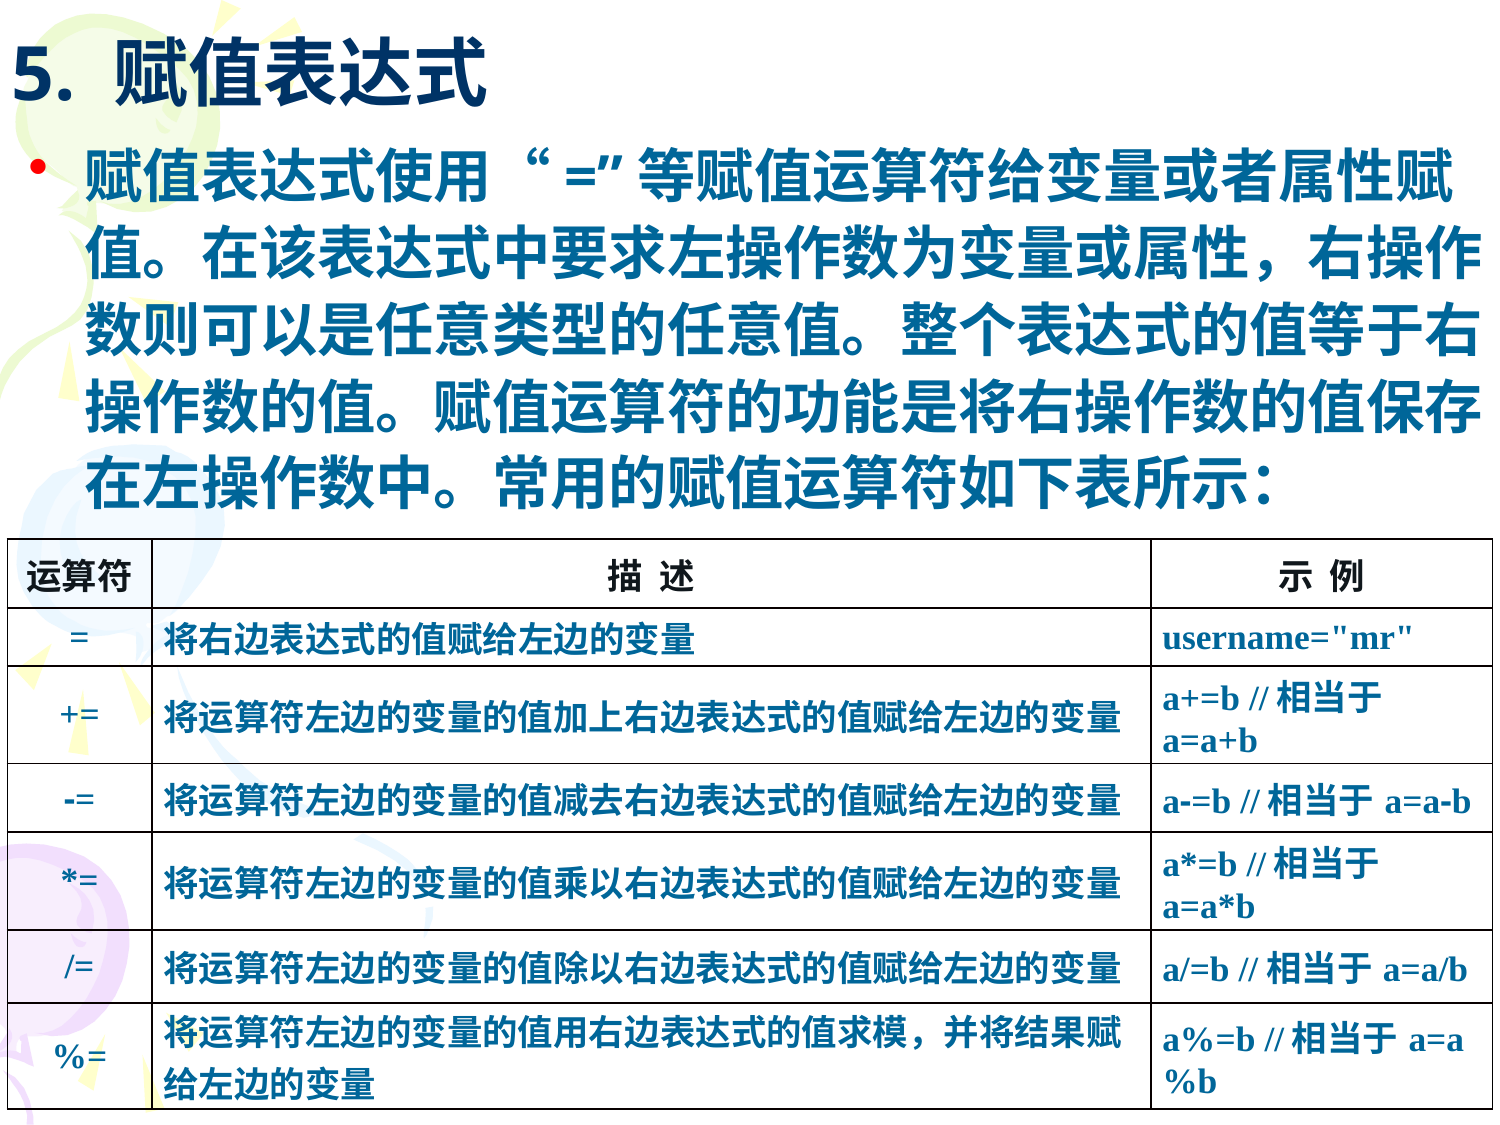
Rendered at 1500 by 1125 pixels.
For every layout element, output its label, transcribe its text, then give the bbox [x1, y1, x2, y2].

table_cell 将运算符左边的变量的值加上右边表达式的值赋给左边的变量 [153, 667, 1150, 763]
table_cell username="mr" [1152, 609, 1492, 665]
table_header 运算符 [8, 540, 151, 607]
table_cell -= [8, 764, 151, 831]
table_cell += [8, 667, 151, 763]
title 5. 赋值表达式 [0, 3, 1347, 125]
table_cell *= [8, 833, 151, 929]
table_header 描 述 [153, 540, 1150, 607]
table_header 示 例 [1152, 540, 1492, 607]
table_cell 将右边表达式的值赋给左边的变量 [153, 609, 1150, 665]
list 赋值表达式使用“=”等赋值运算符给变量或者属性赋值。在该表达式中要求左操作数为变量或属性，右操作数则可以是任意类型的任意值。整个表达式的值等于右操作数的值。赋值运算符的功能是将右操作数的值保存在左操作数中。常用的赋值运算符如下表所示： [13, 124, 1500, 1125]
table_cell 将运算符左边的变量的值用右边表达式的值求模，并将结果赋给左边的变量 [153, 1004, 1150, 1108]
table_cell a%=b //相当于a=a%b [1152, 1004, 1492, 1108]
table_cell /= [8, 931, 151, 1002]
table_cell a*=b //相当于a=a*b [1152, 833, 1492, 929]
table_cell a/=b //相当于a=a/b [1152, 931, 1492, 1002]
table_cell a+=b //相当于a=a+b [1152, 667, 1492, 763]
table_cell 将运算符左边的变量的值减去右边表达式的值赋给左边的变量 [153, 764, 1150, 831]
table_cell %= [8, 1004, 151, 1108]
table_cell 将运算符左边的变量的值乘以右边表达式的值赋给左边的变量 [153, 833, 1150, 929]
table_cell 将运算符左边的变量的值除以右边表达式的值赋给左边的变量 [153, 931, 1150, 1002]
table_cell a-=b //相当于a=a-b [1152, 764, 1492, 831]
table_cell = [8, 609, 151, 665]
